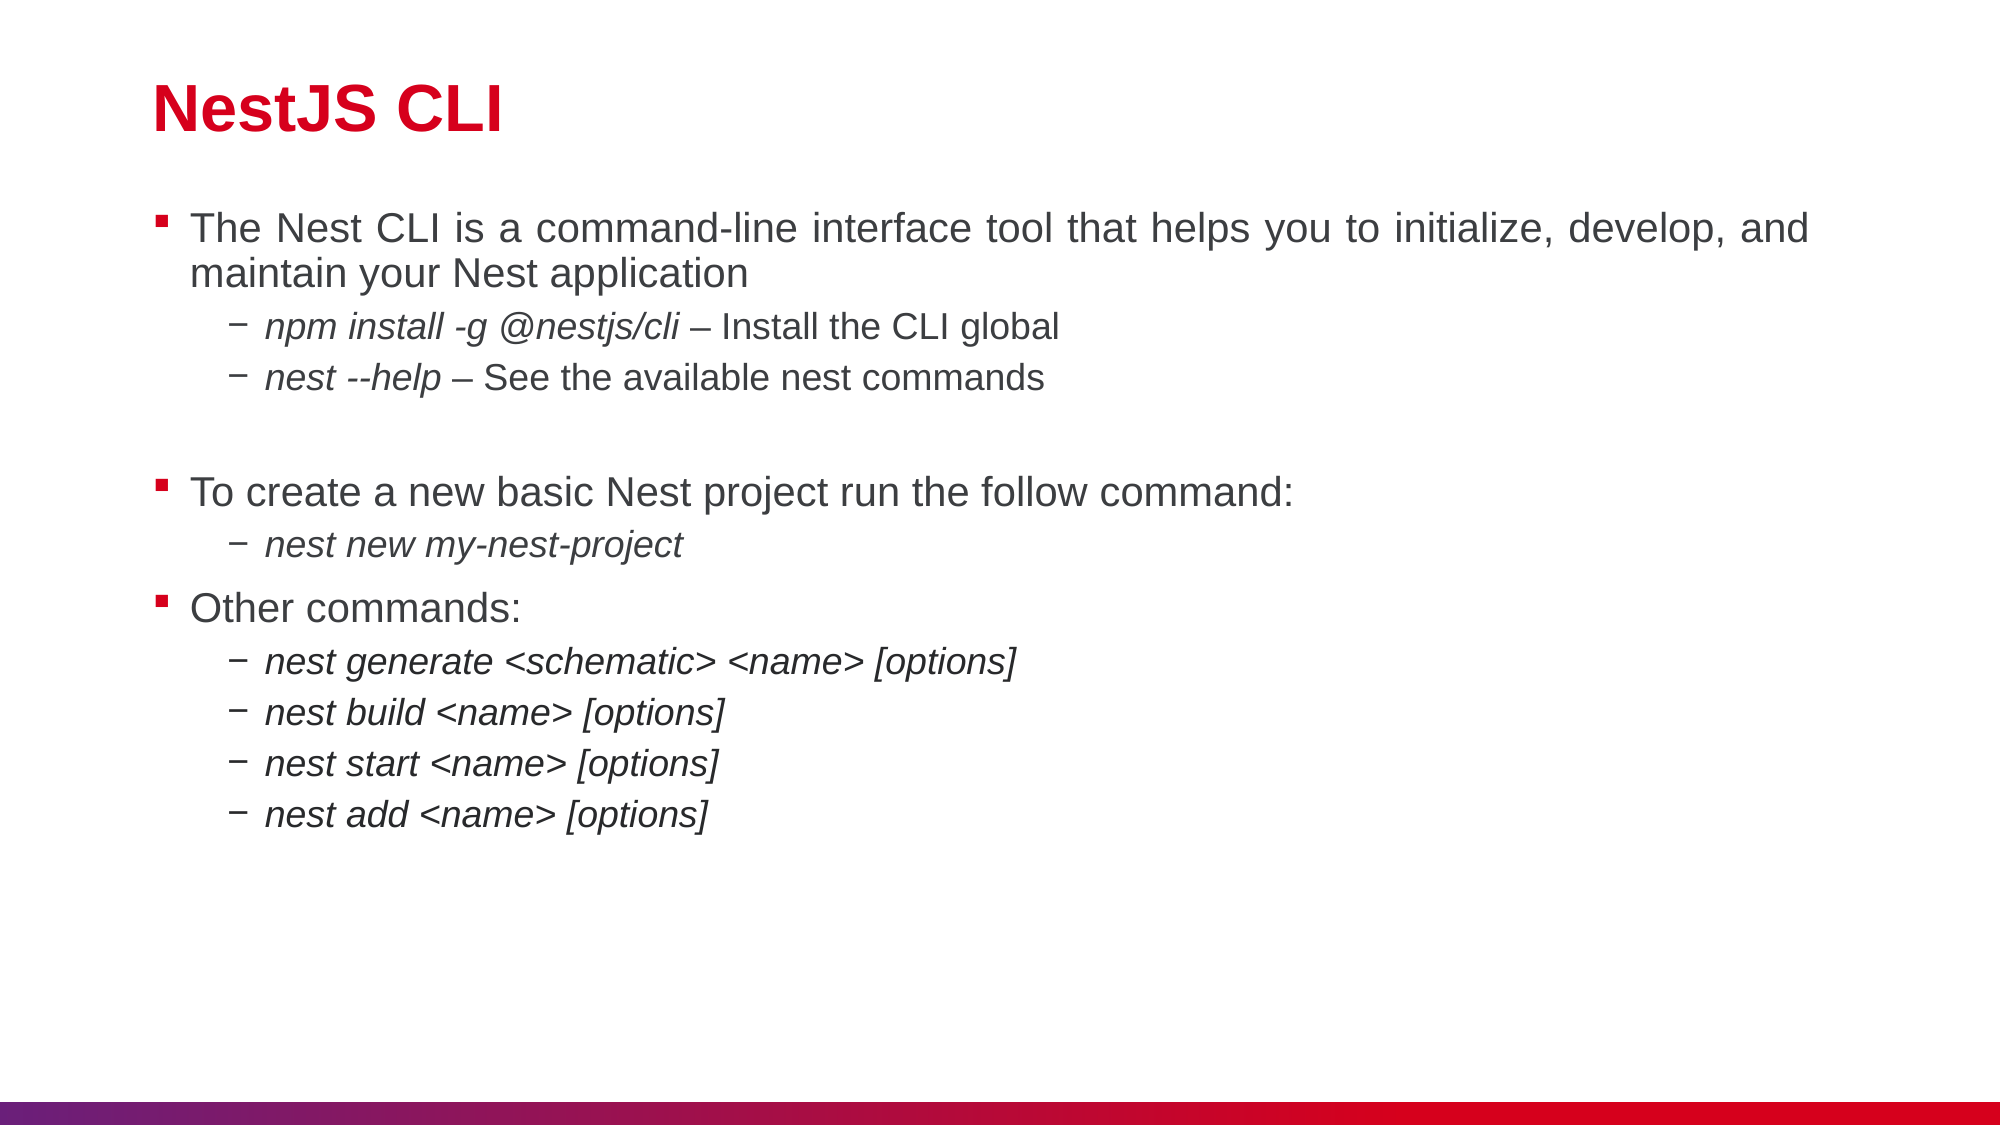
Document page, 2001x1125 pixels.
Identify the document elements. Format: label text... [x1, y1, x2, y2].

title NestJS CLI [137, 66, 1826, 155]
list The Nest CLI is a command-line interface tool that helps you to initialize, develop, and maintain your Nest application npm install -g @nestjs/cli – Install the CLI global nest --help – See the available nest commands To create a new basic Nest project run the follow command: nest new my-nest-project Other commands: nest generate <schematic> <name> [options] nest build <name> [options] nest start <name> [options] nest add <name> [options] [137, 198, 1826, 959]
